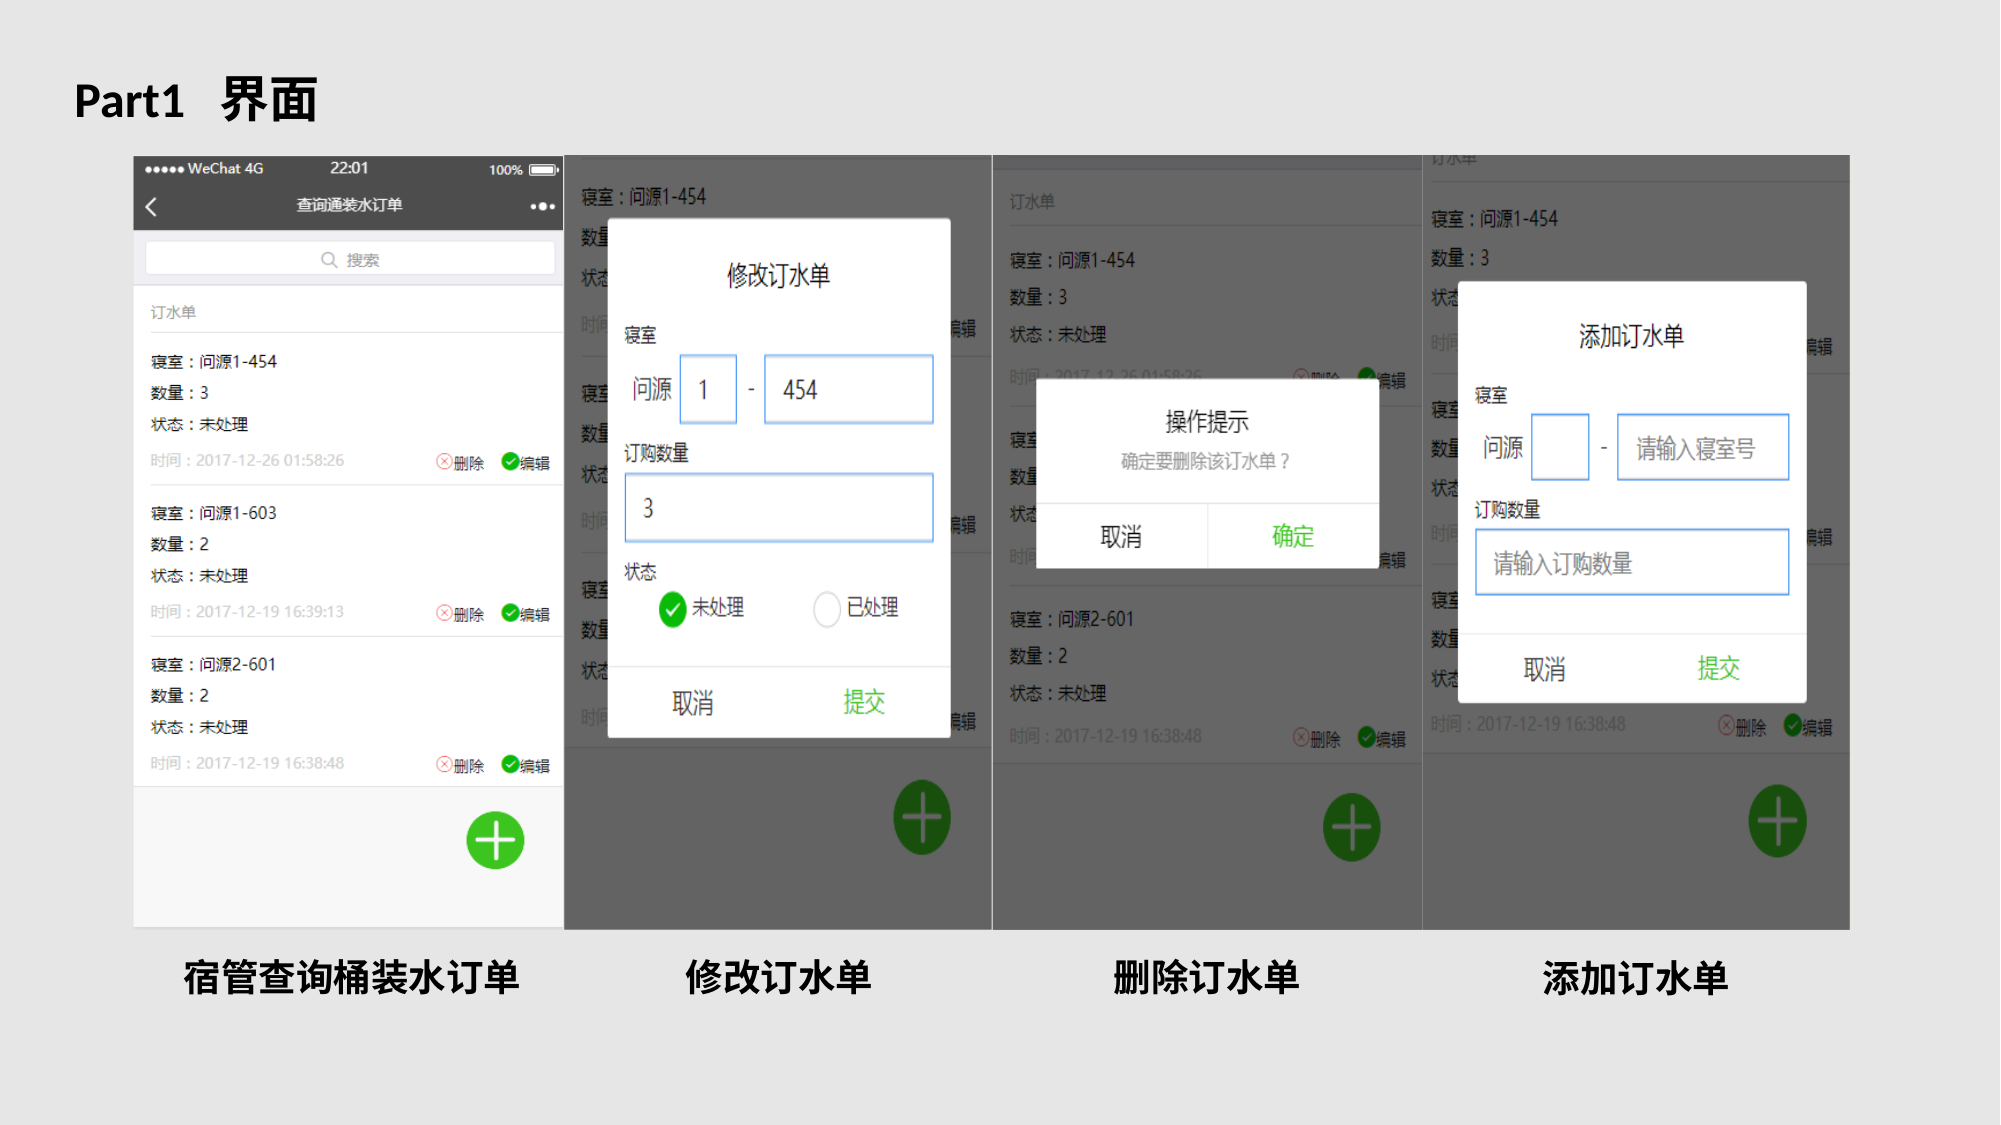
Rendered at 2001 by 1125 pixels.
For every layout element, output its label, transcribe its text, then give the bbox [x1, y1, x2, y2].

picture [132, 155, 1854, 930]
text_box Part1 界面 [59, 59, 461, 135]
text_box 删除订水单 [1039, 946, 1376, 1007]
text_box 宿管查询桶装水订单 [166, 946, 539, 1007]
text_box 添加订水单 [1467, 947, 1805, 1007]
text_box 修改订水单 [611, 946, 948, 1007]
